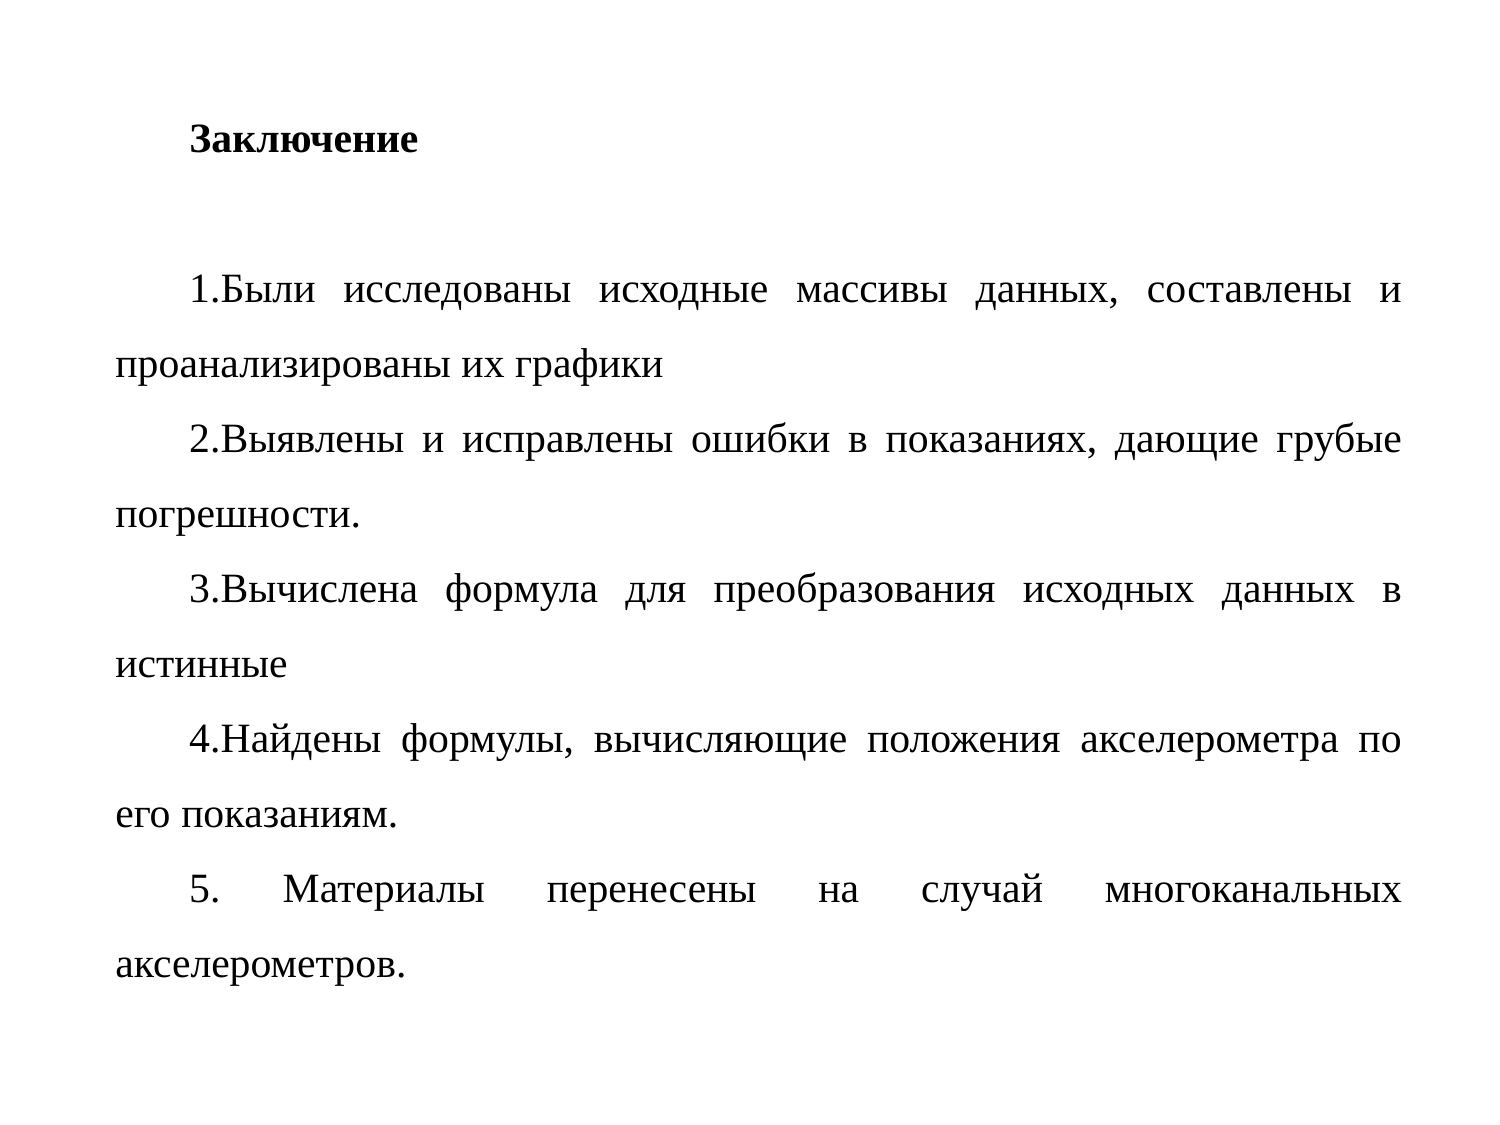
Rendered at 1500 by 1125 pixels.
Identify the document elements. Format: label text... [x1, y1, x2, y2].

text_box Заключение Были исследованы исходные массивы данных, составлены и проанализированы их графики Выявлены и исправлены ошибки в показаниях, дающие грубые погрешности. Вычислена формула для преобразования исходных данных в истинные Найдены формулы, вычисляющие положения акселерометра по его показаниям. Материалы перенесены на случай многоканальных акселерометров. [100, 78, 1418, 994]
